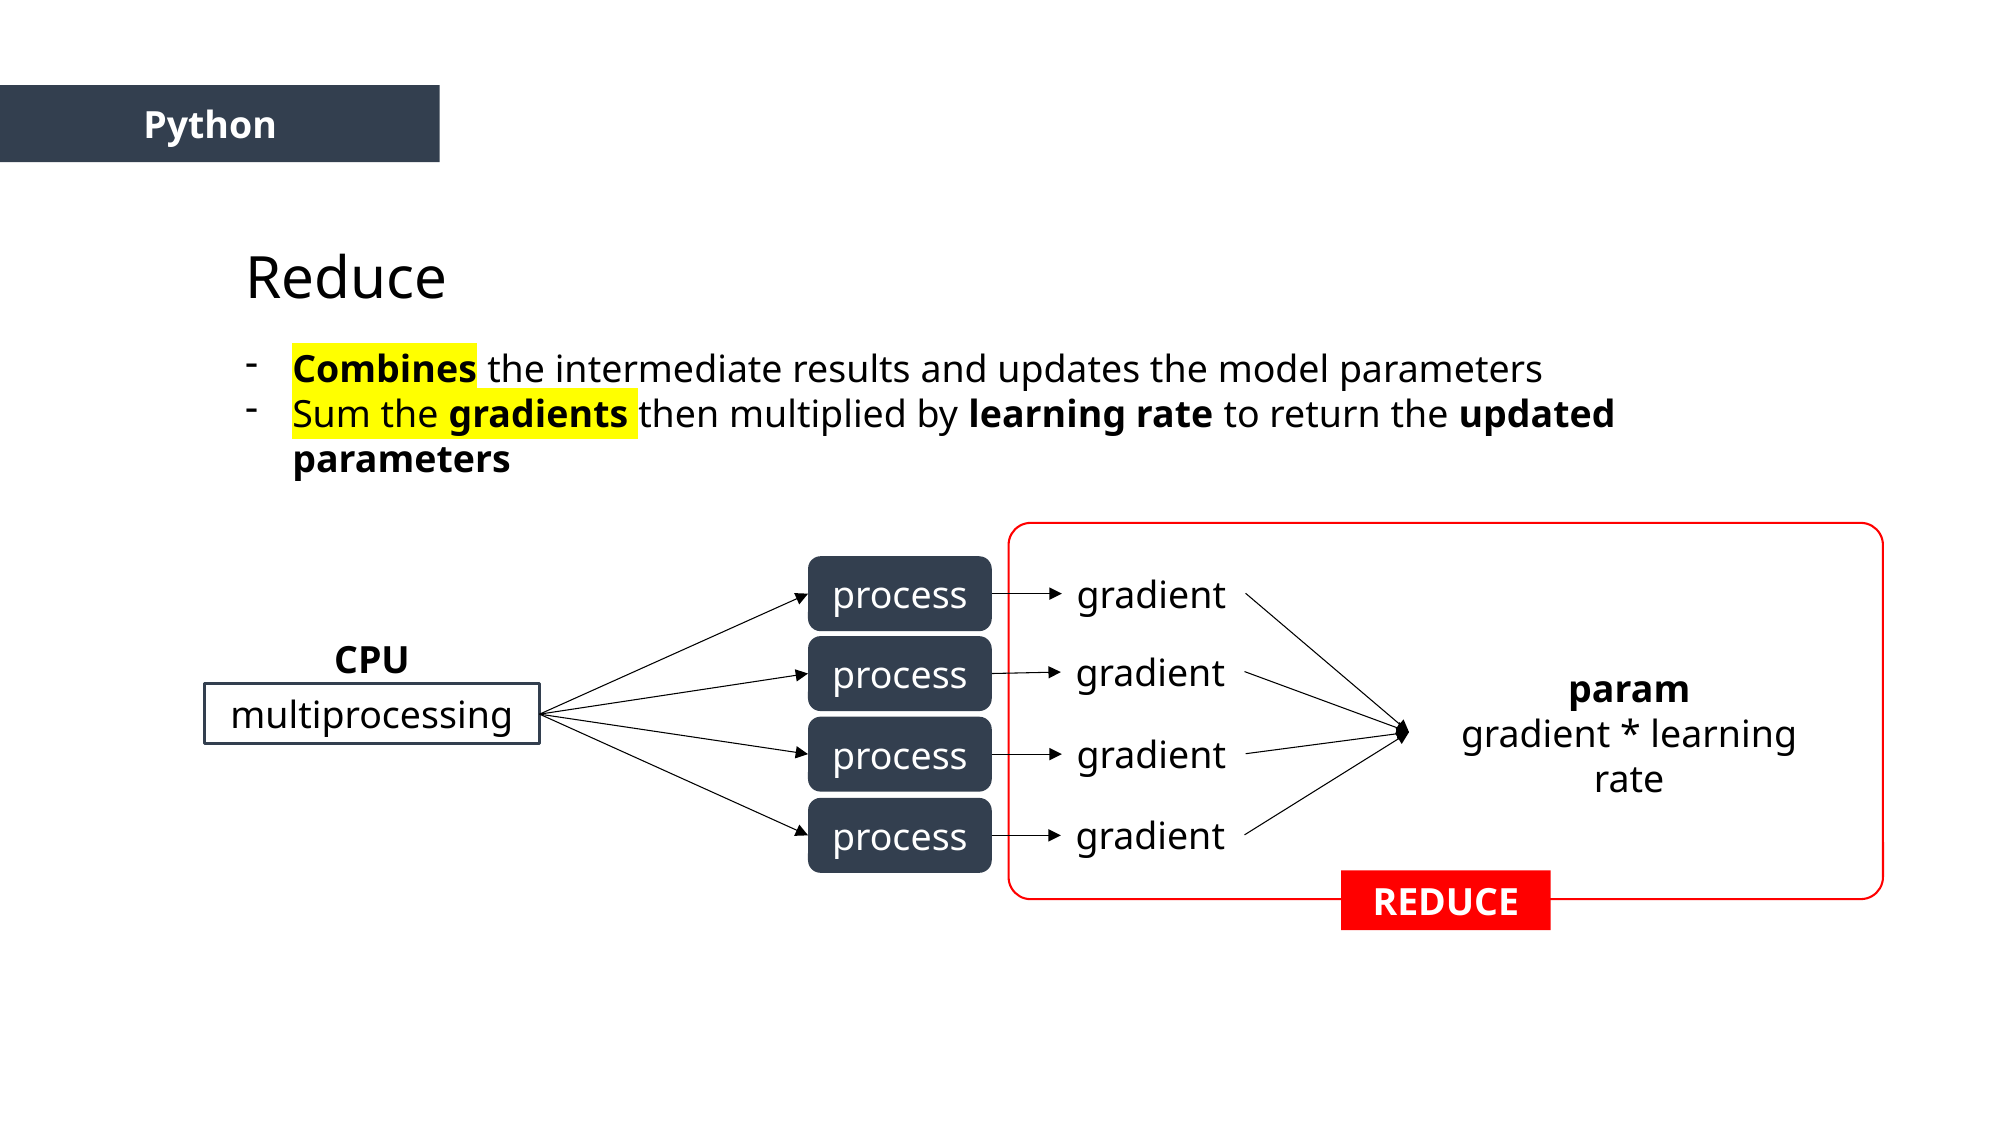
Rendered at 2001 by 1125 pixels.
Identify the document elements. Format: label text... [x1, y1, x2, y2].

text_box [204, 522, 1884, 932]
text_box Combines the intermediate results and updates the model parameters Sum the gradients then multiplied by learning rate to return the updated parameters [230, 337, 1830, 488]
text_box Python [0, 84, 441, 163]
text_box Reduce [230, 232, 1071, 318]
